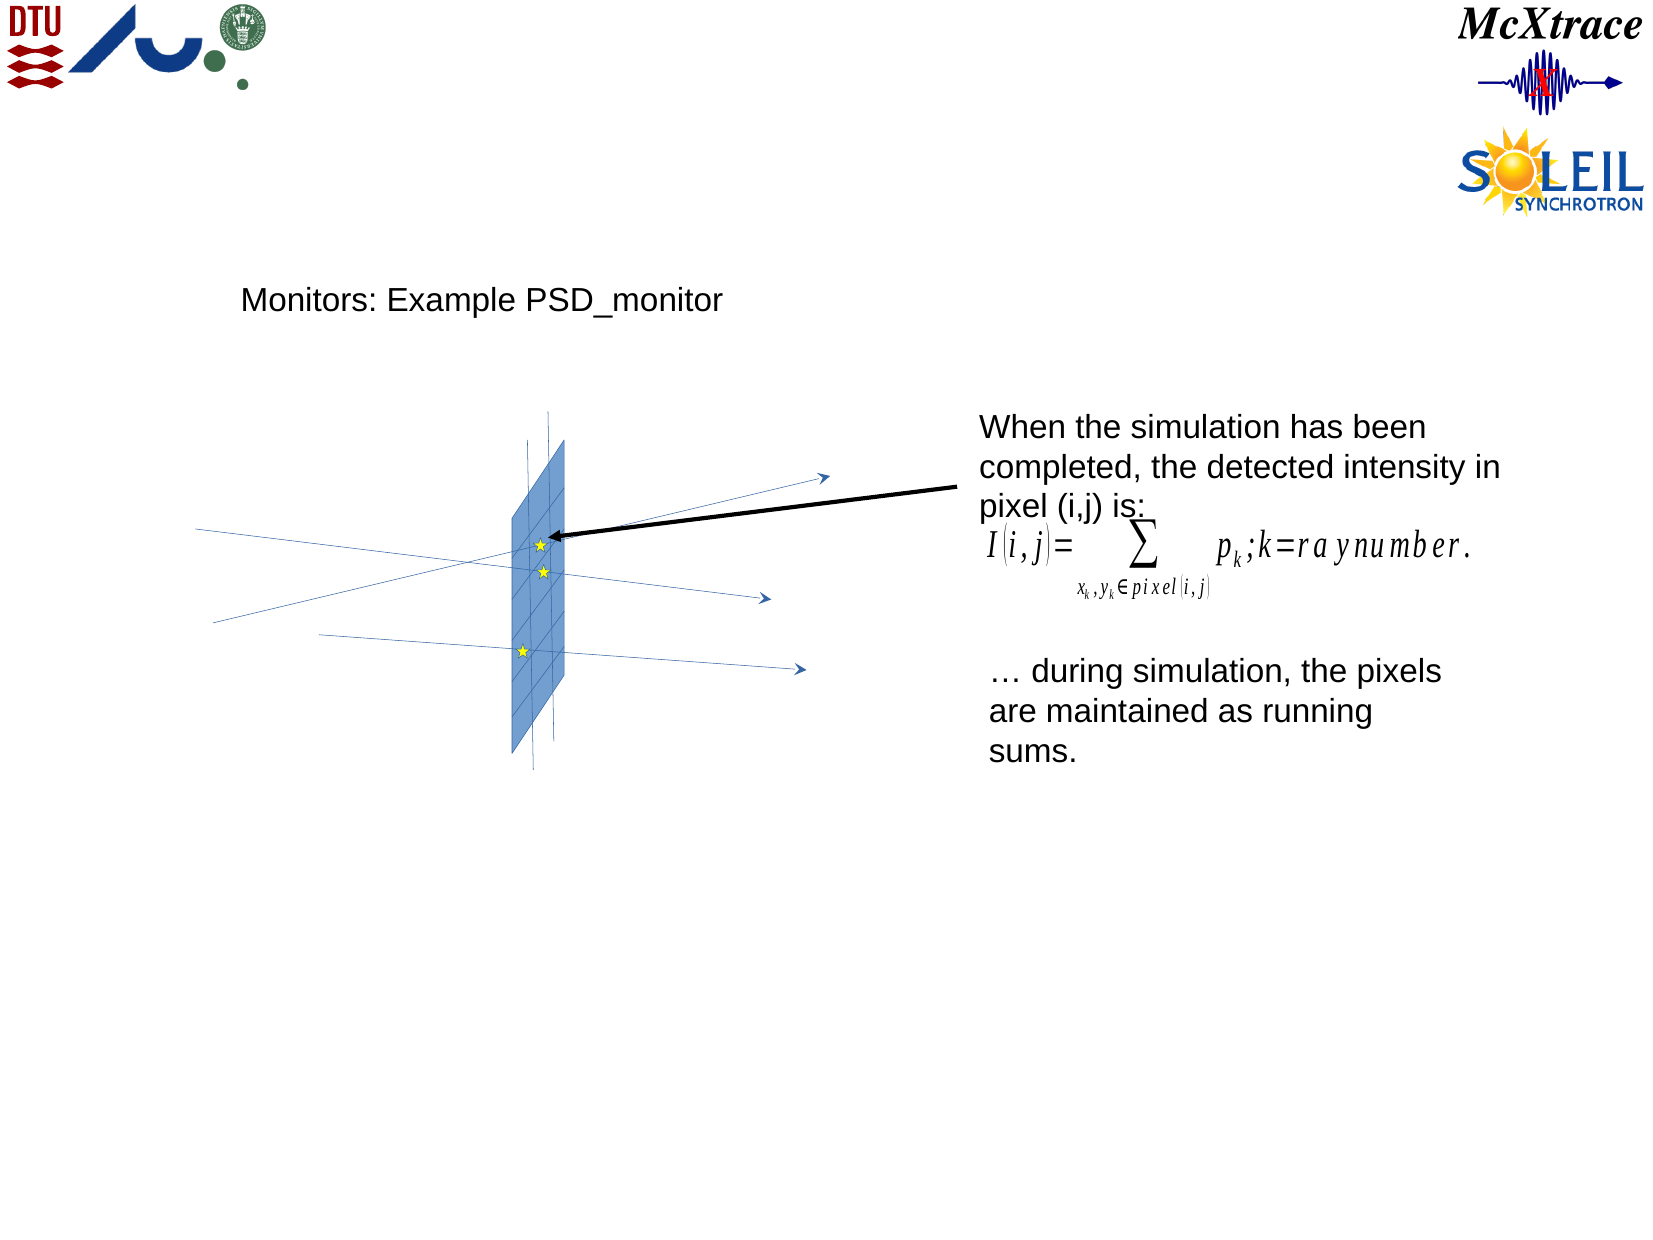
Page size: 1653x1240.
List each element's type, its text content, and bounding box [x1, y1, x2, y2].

picture [15, 10, 20, 32]
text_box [195, 411, 831, 771]
text_box [985, 517, 1472, 604]
text_box … during simulation, the pixels are maintained as running sums. [982, 642, 1459, 775]
picture [21, 85, 50, 89]
text_box When the simulation has been completed, the detected intensity in pixel (i,j) is: [972, 398, 1508, 531]
picture [5, 5, 65, 89]
text_box Monitors: Example PSD_monitor [240, 278, 1504, 319]
picture [1457, 126, 1644, 217]
picture [67, 0, 276, 90]
picture [1422, 4, 1644, 118]
picture [50, 5, 55, 32]
